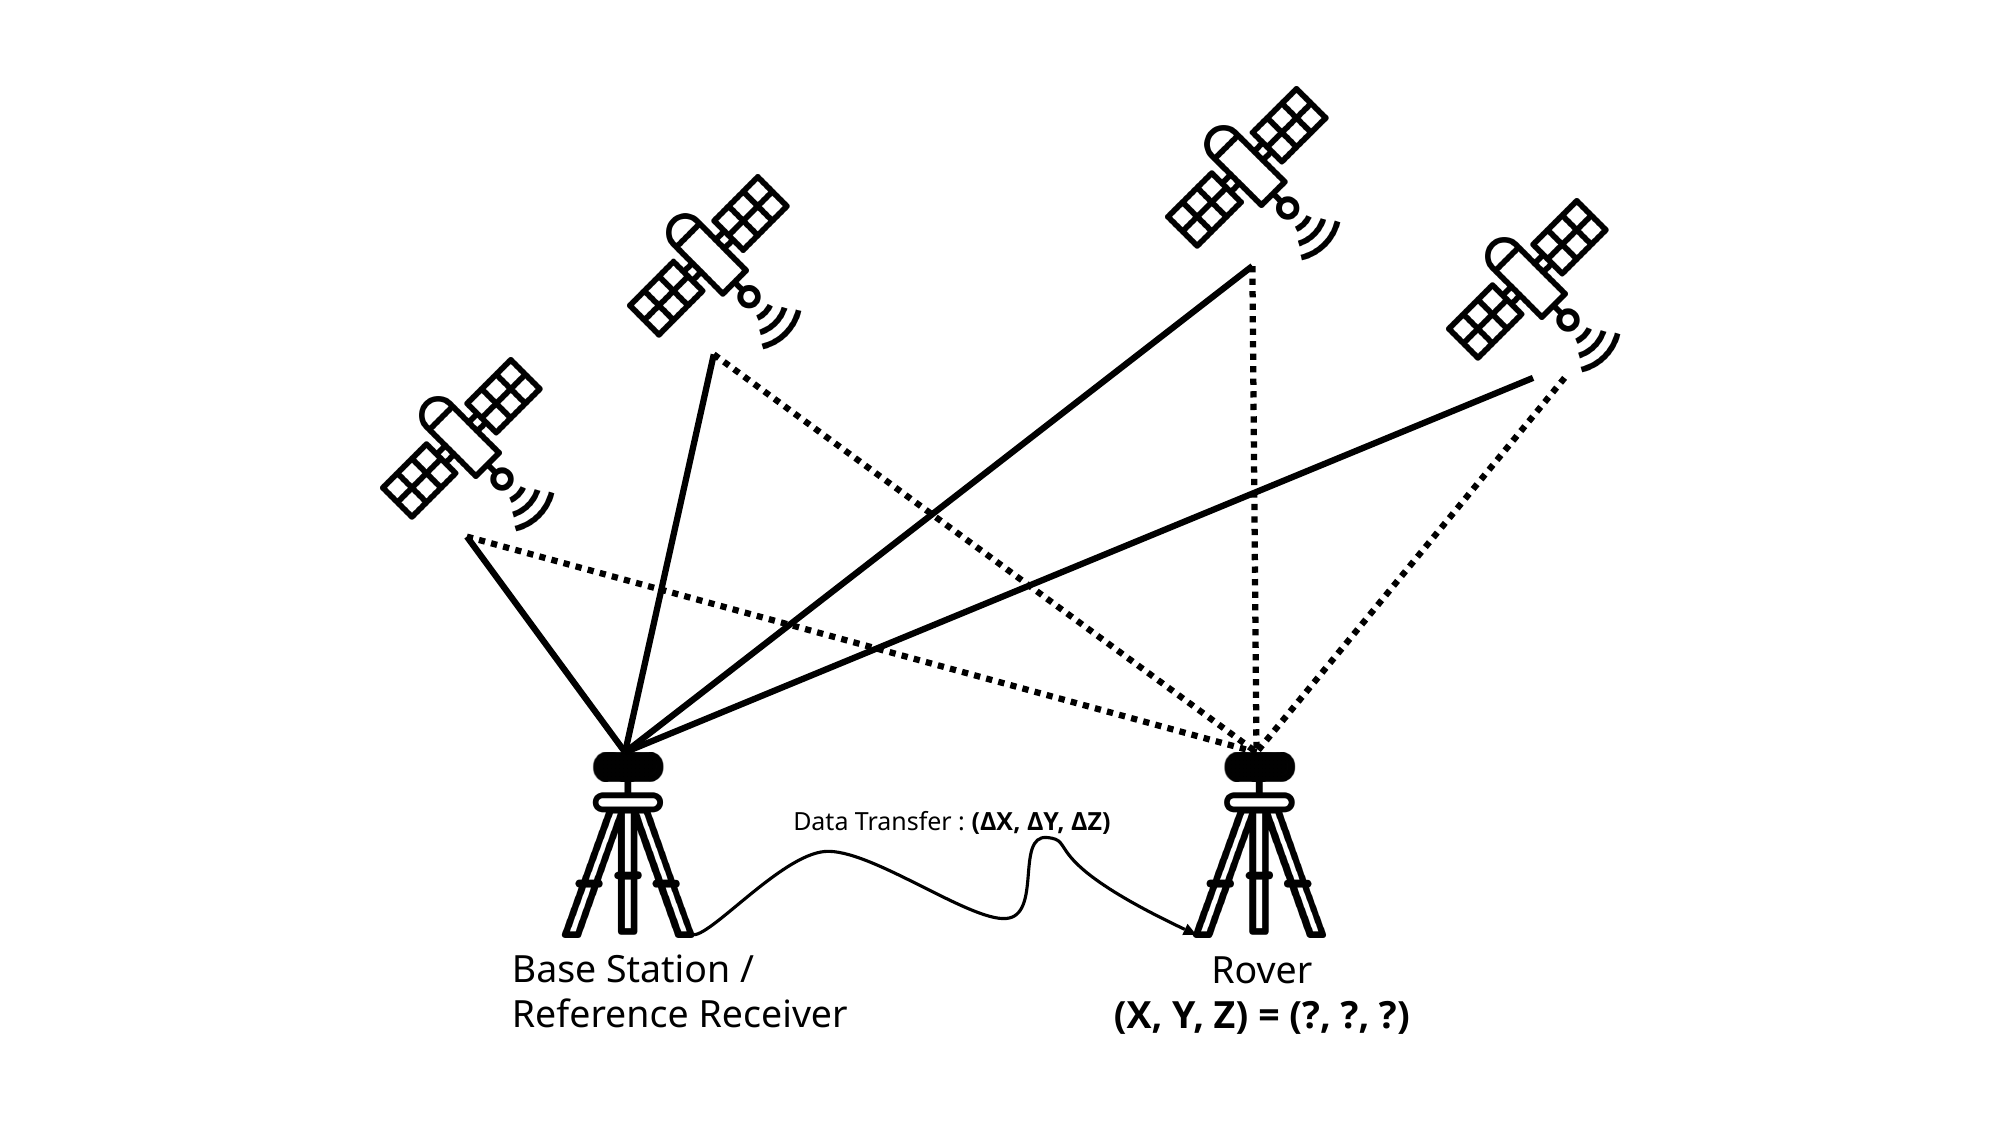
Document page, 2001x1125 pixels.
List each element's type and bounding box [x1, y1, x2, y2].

text_box [374, 80, 1626, 1045]
